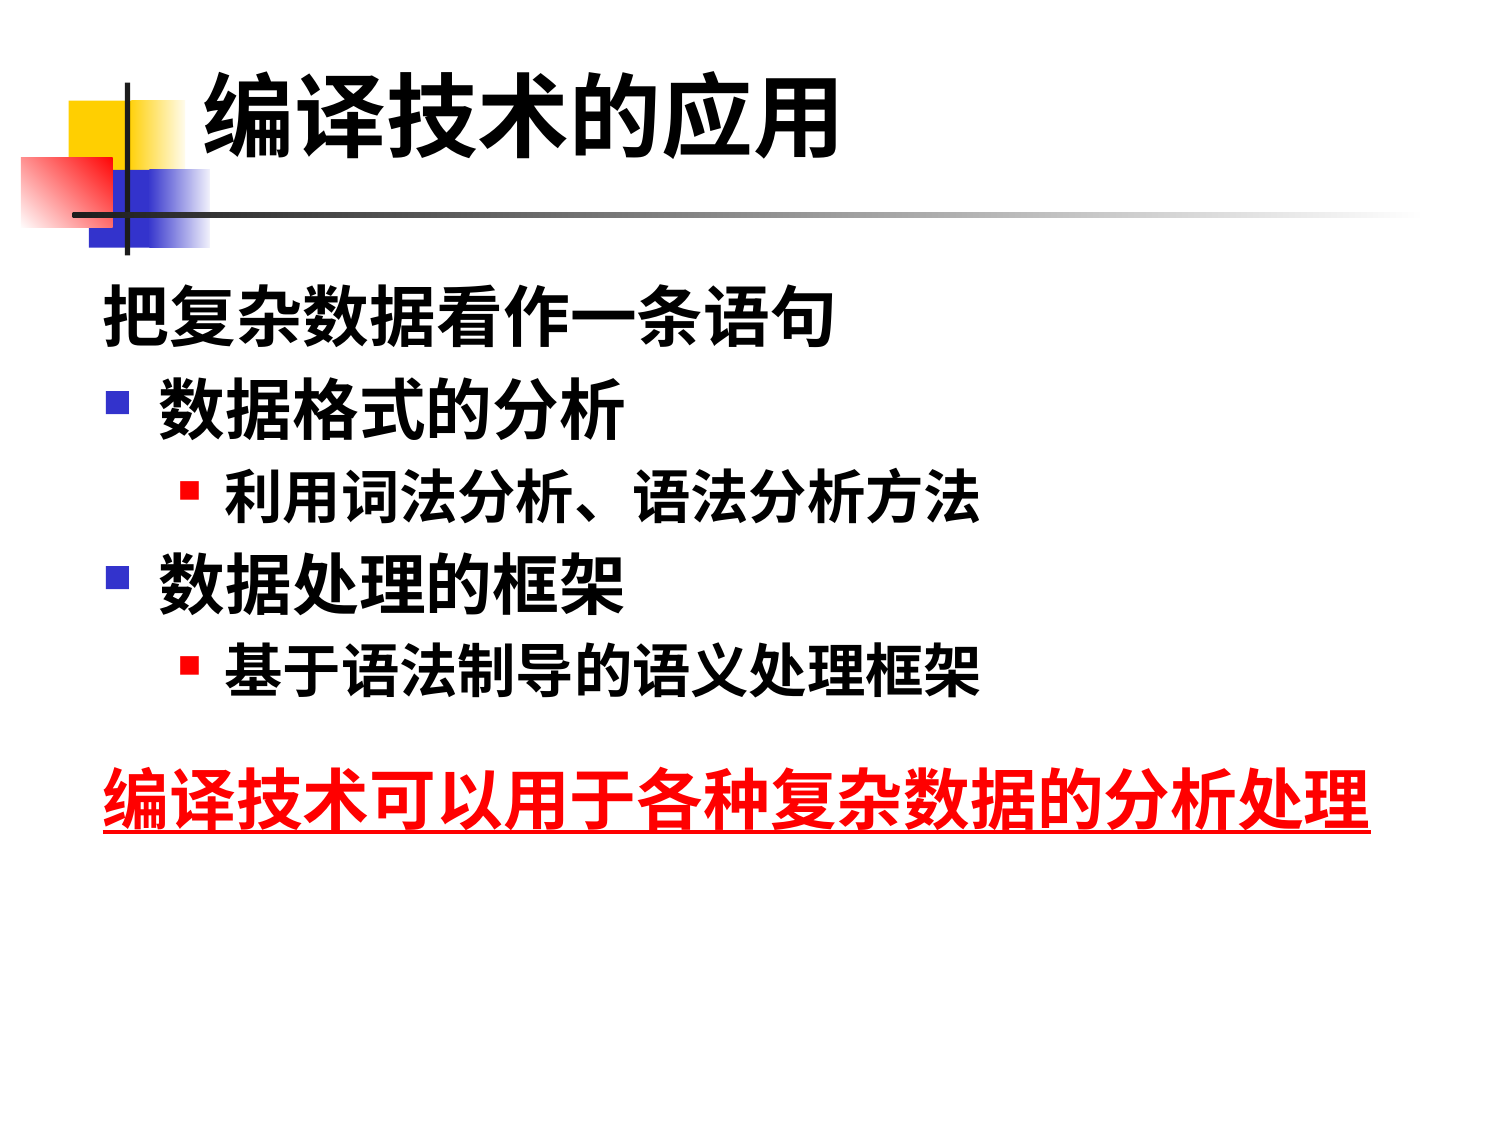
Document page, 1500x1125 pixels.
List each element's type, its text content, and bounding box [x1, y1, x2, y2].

list 把复杂数据看作一条语句 数据格式的分析 利用词法分析、语法分析方法 数据处理的框架 基于语法制导的语义处理框架 编译技术可以用于各种复杂数据的分析处理 [87, 267, 1400, 943]
title 编译技术的应用 [187, 19, 1125, 209]
